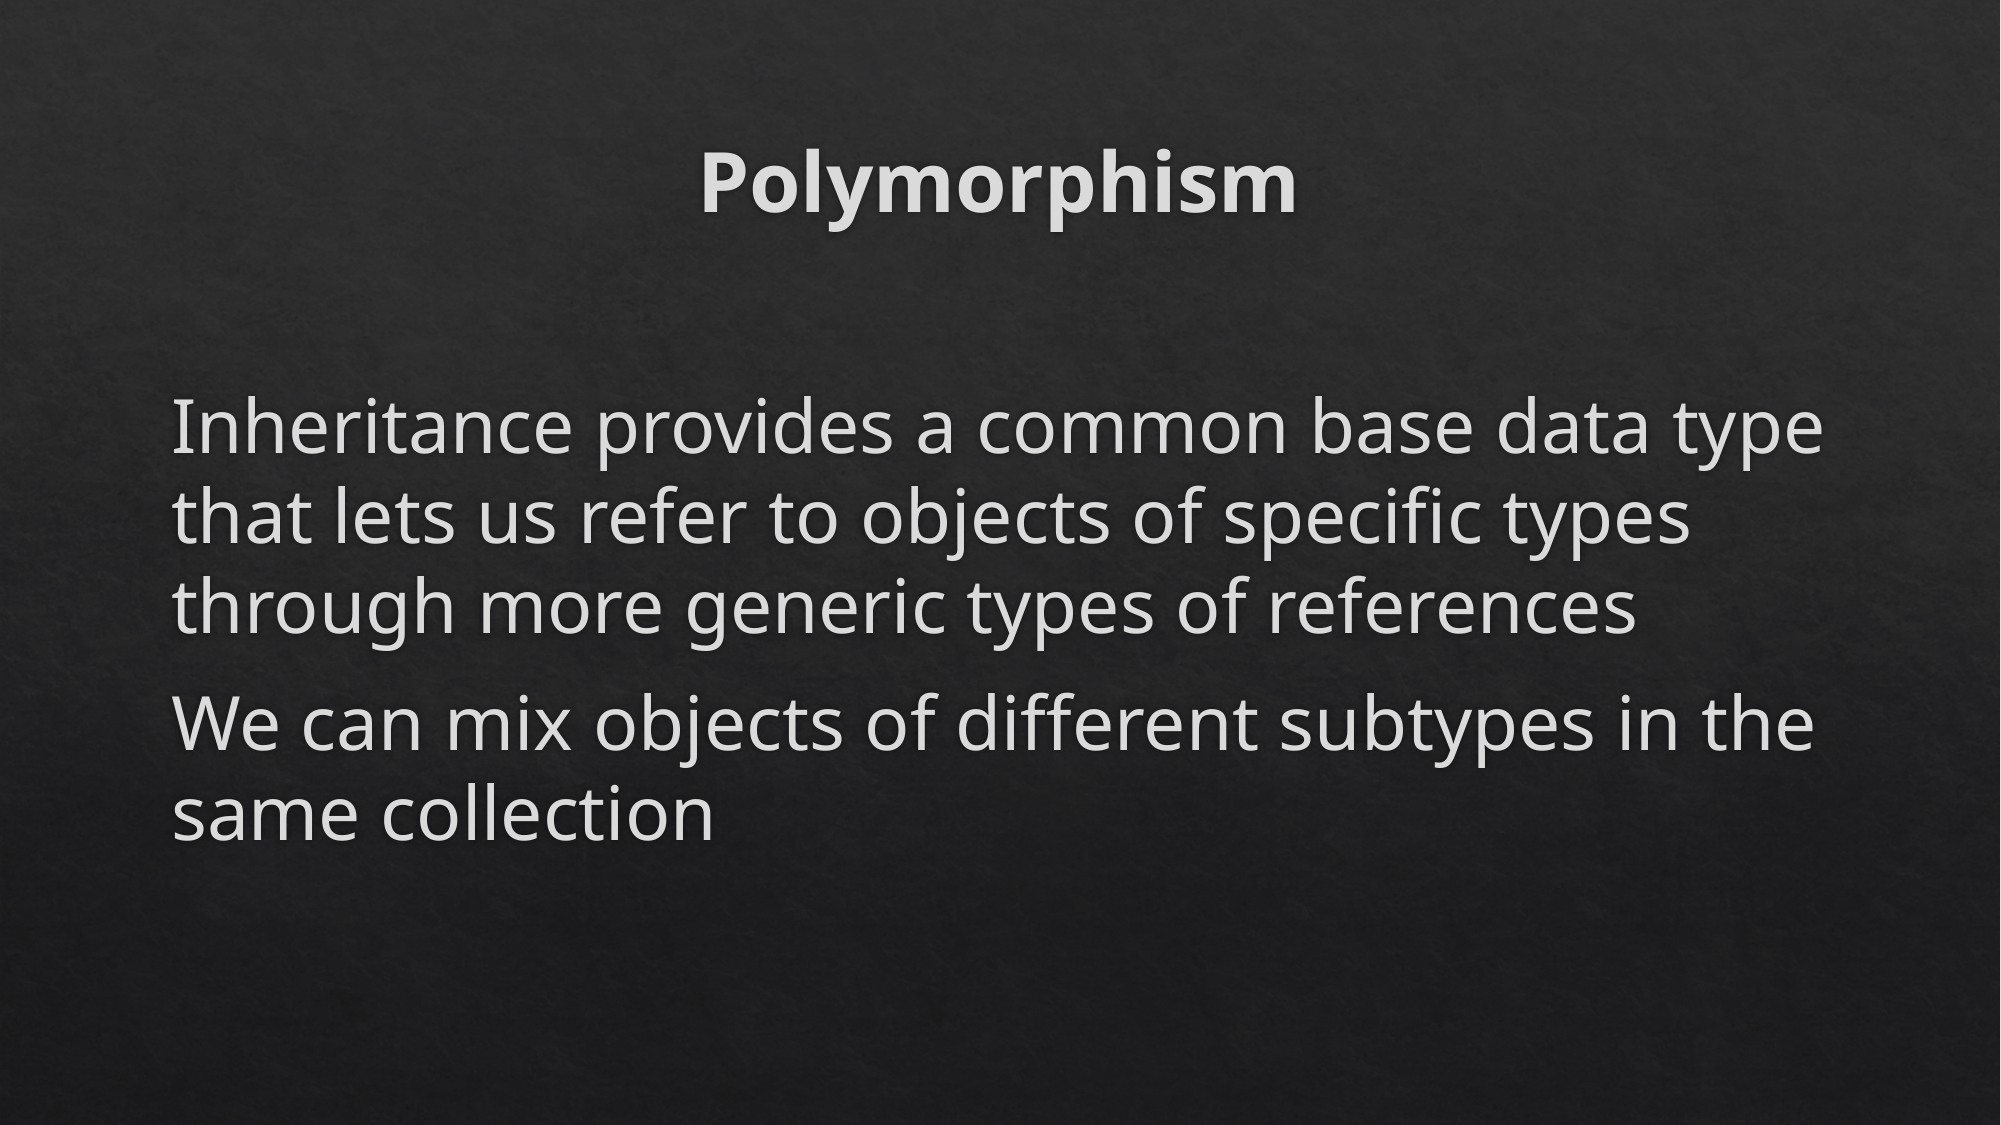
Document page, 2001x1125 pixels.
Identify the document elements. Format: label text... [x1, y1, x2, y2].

title Polymorphism [149, 99, 1849, 260]
list Inheritance provides a common base data type that lets us refer to objects of specific types through more generic types of references We can mix objects of different subtypes in the same collection [149, 284, 1849, 950]
